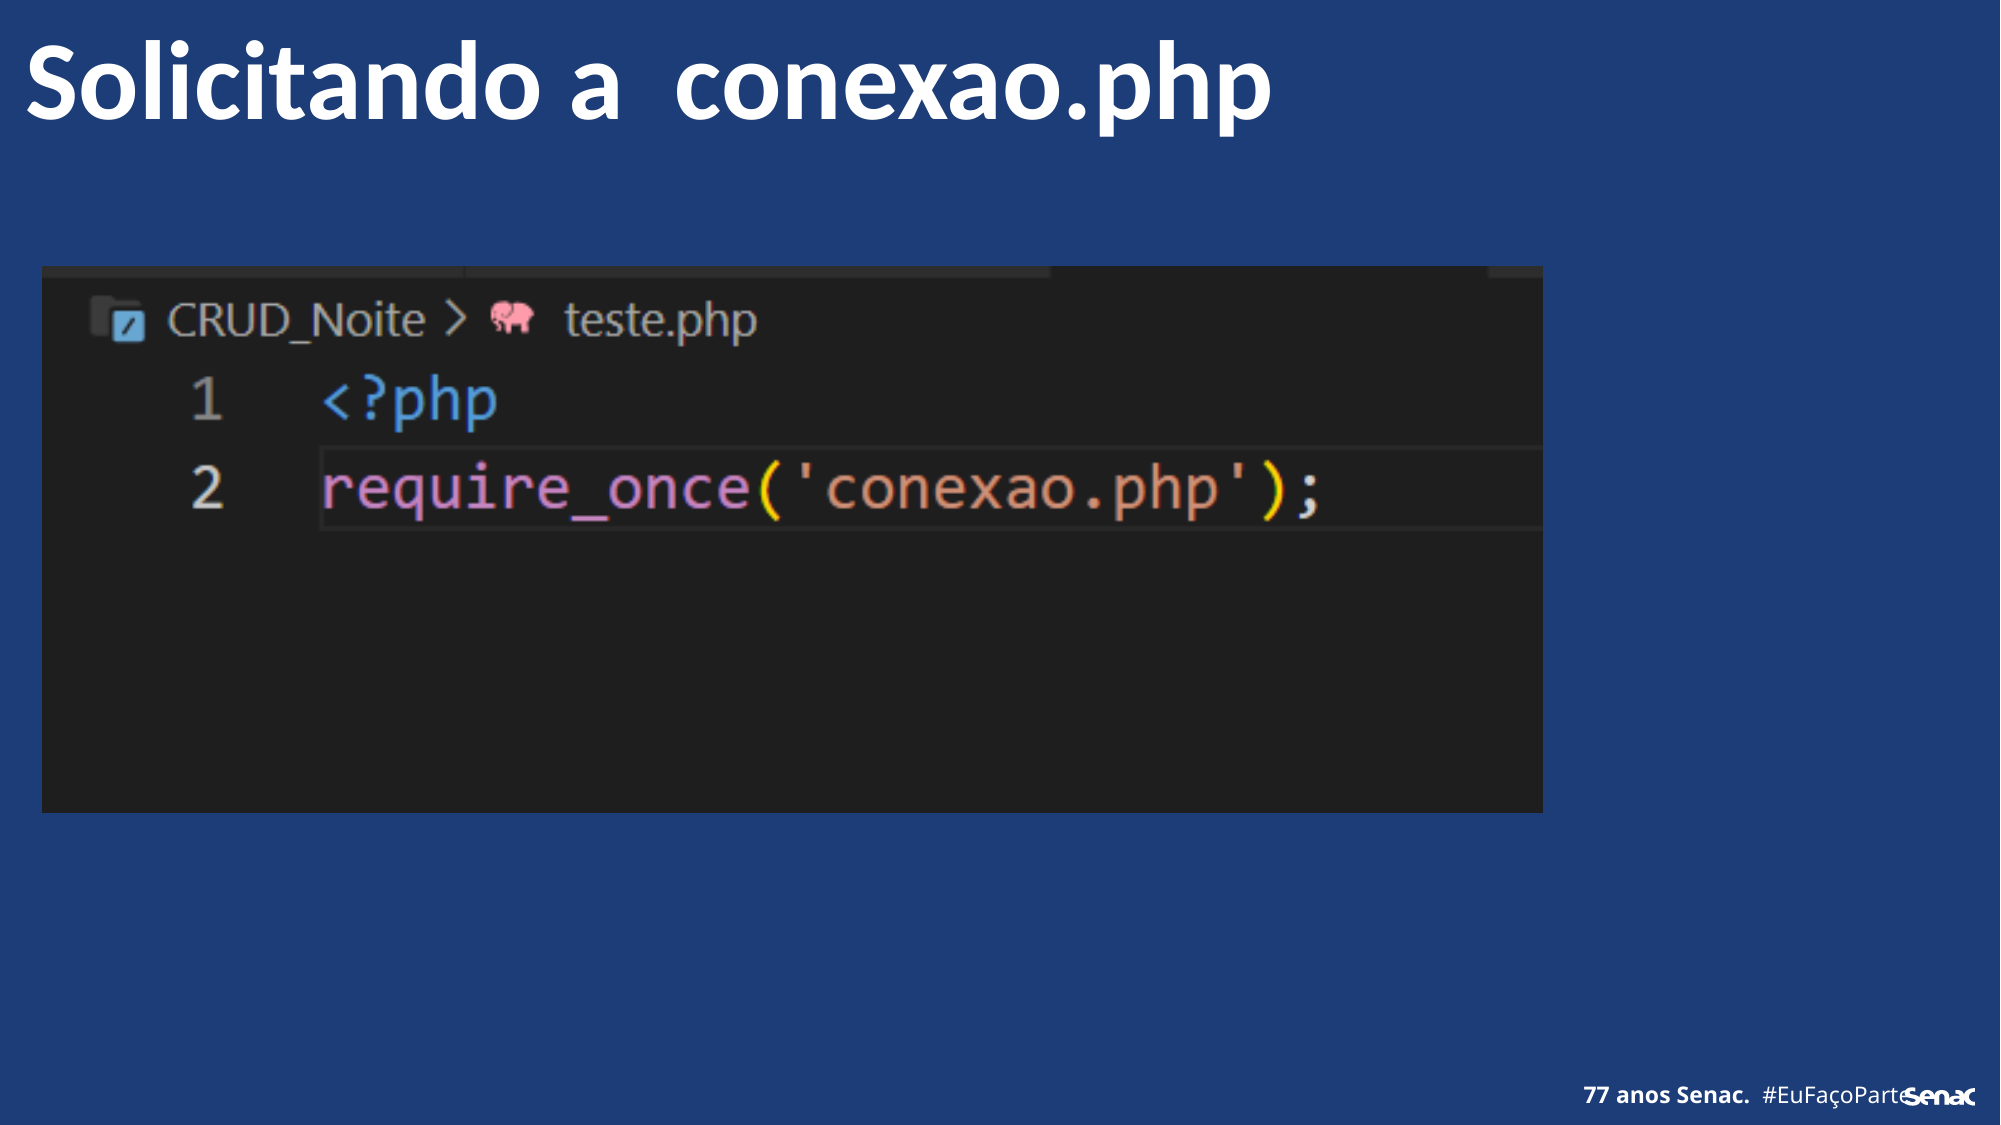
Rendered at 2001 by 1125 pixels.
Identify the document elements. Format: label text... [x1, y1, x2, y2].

picture [1829, 1069, 1976, 1123]
text_box Solicitando a conexao.php [10, 0, 1764, 150]
picture [42, 266, 1543, 813]
